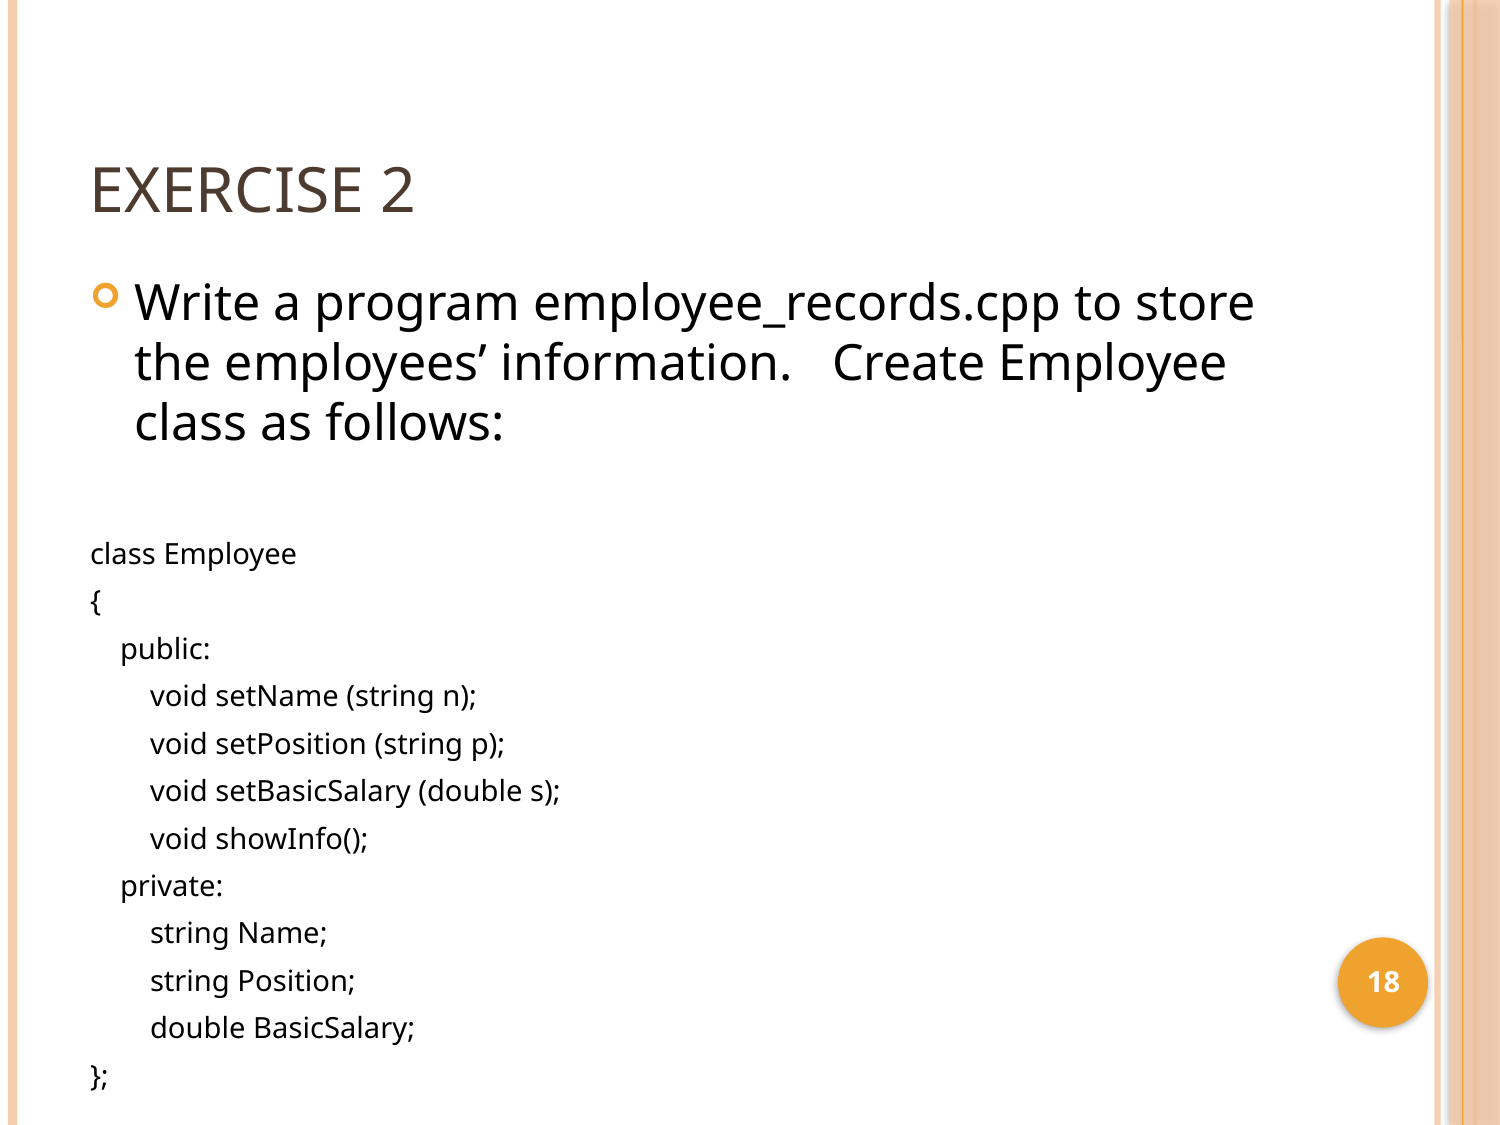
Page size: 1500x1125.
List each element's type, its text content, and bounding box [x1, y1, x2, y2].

title EXERCISE 2 [75, 45, 1300, 233]
list Write a program employee_records.cpp to store the employees’ information. Create Employee class as follows: class Employee { public: void setName (string n); void setPosition (string p); void setBasicSalary (double s); void showInfo(); private: string Name; string Position; double BasicSalary; }; [75, 262, 1300, 1062]
text_box 18 [1333, 940, 1434, 1026]
